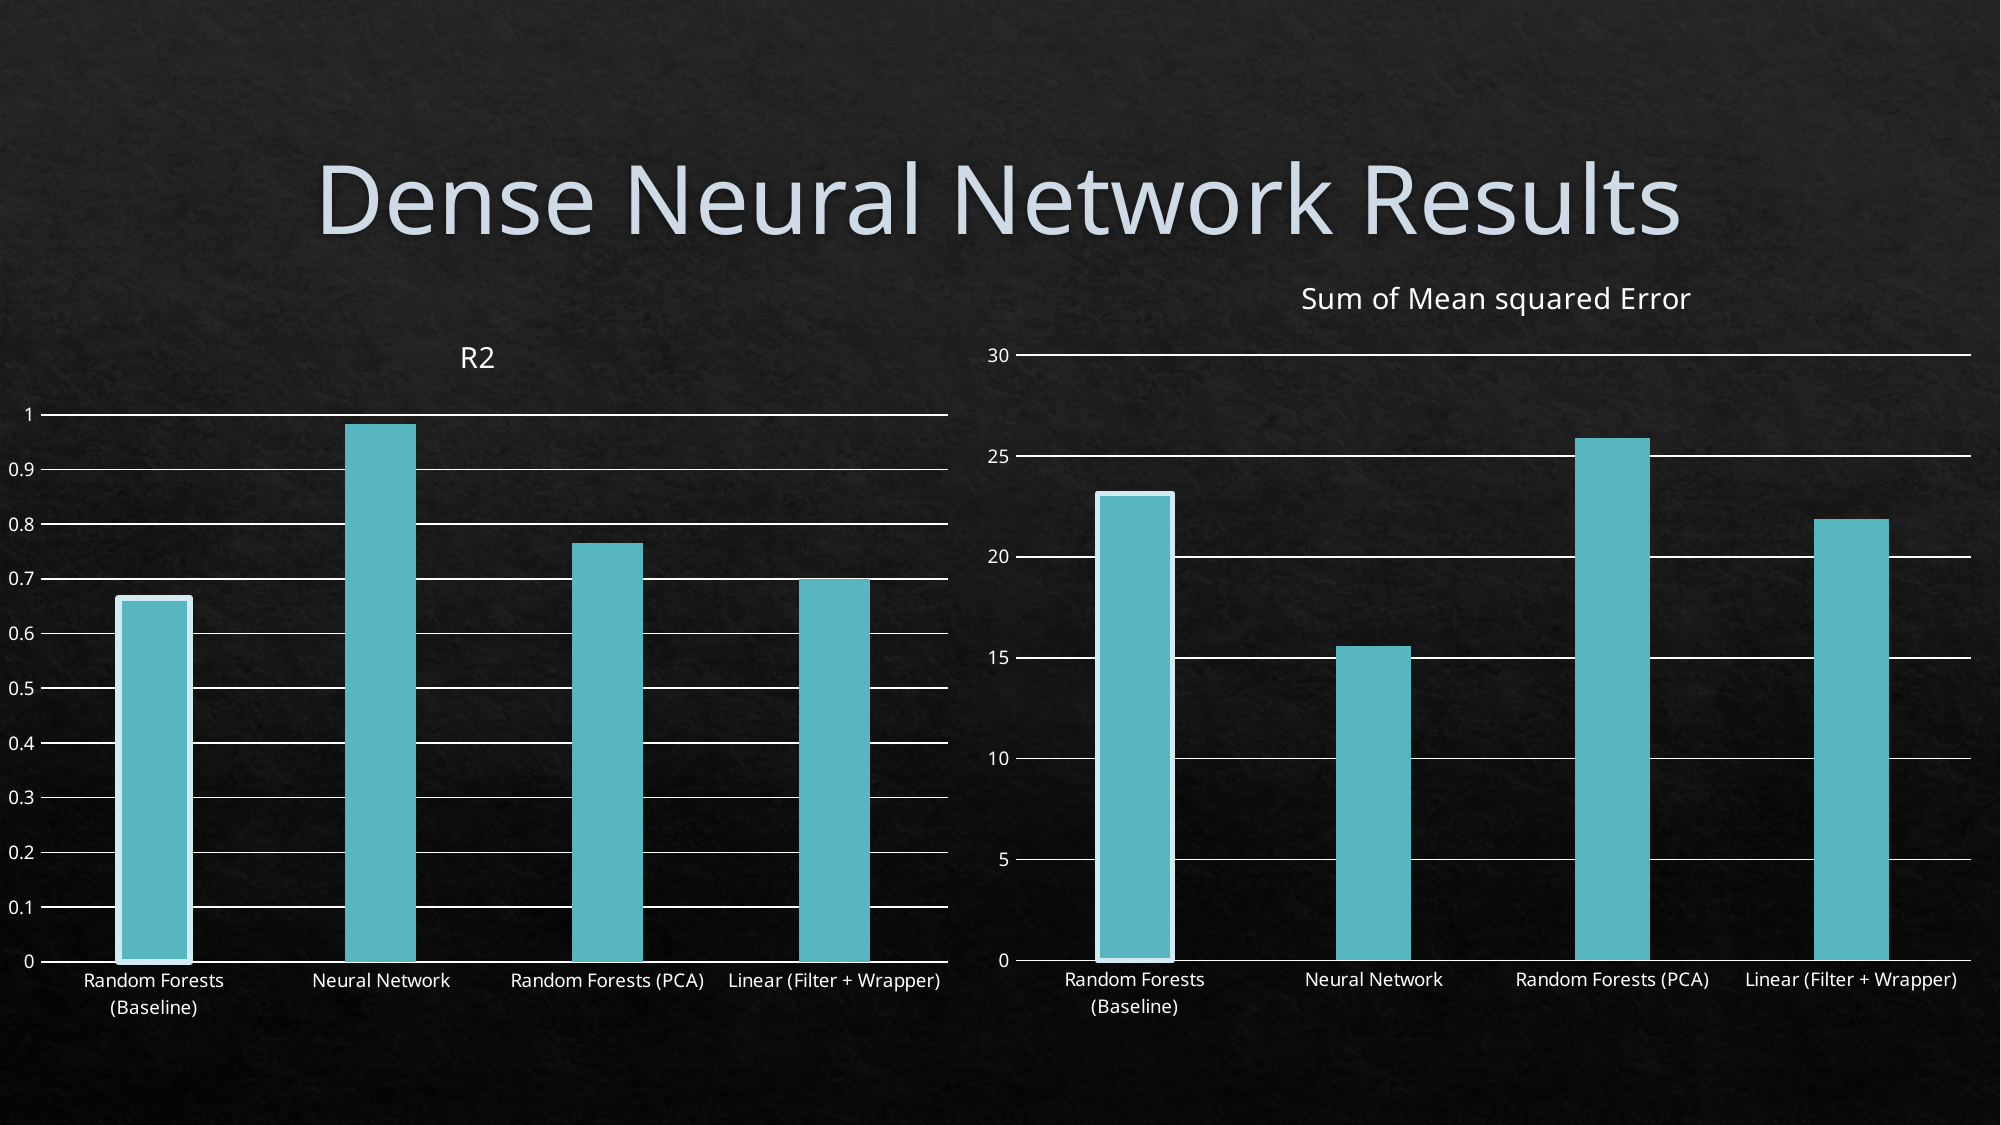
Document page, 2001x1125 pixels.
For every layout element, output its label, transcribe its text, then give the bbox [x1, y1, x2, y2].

chart [0, 243, 1992, 1036]
title Dense Neural Network Results [149, 99, 1849, 302]
